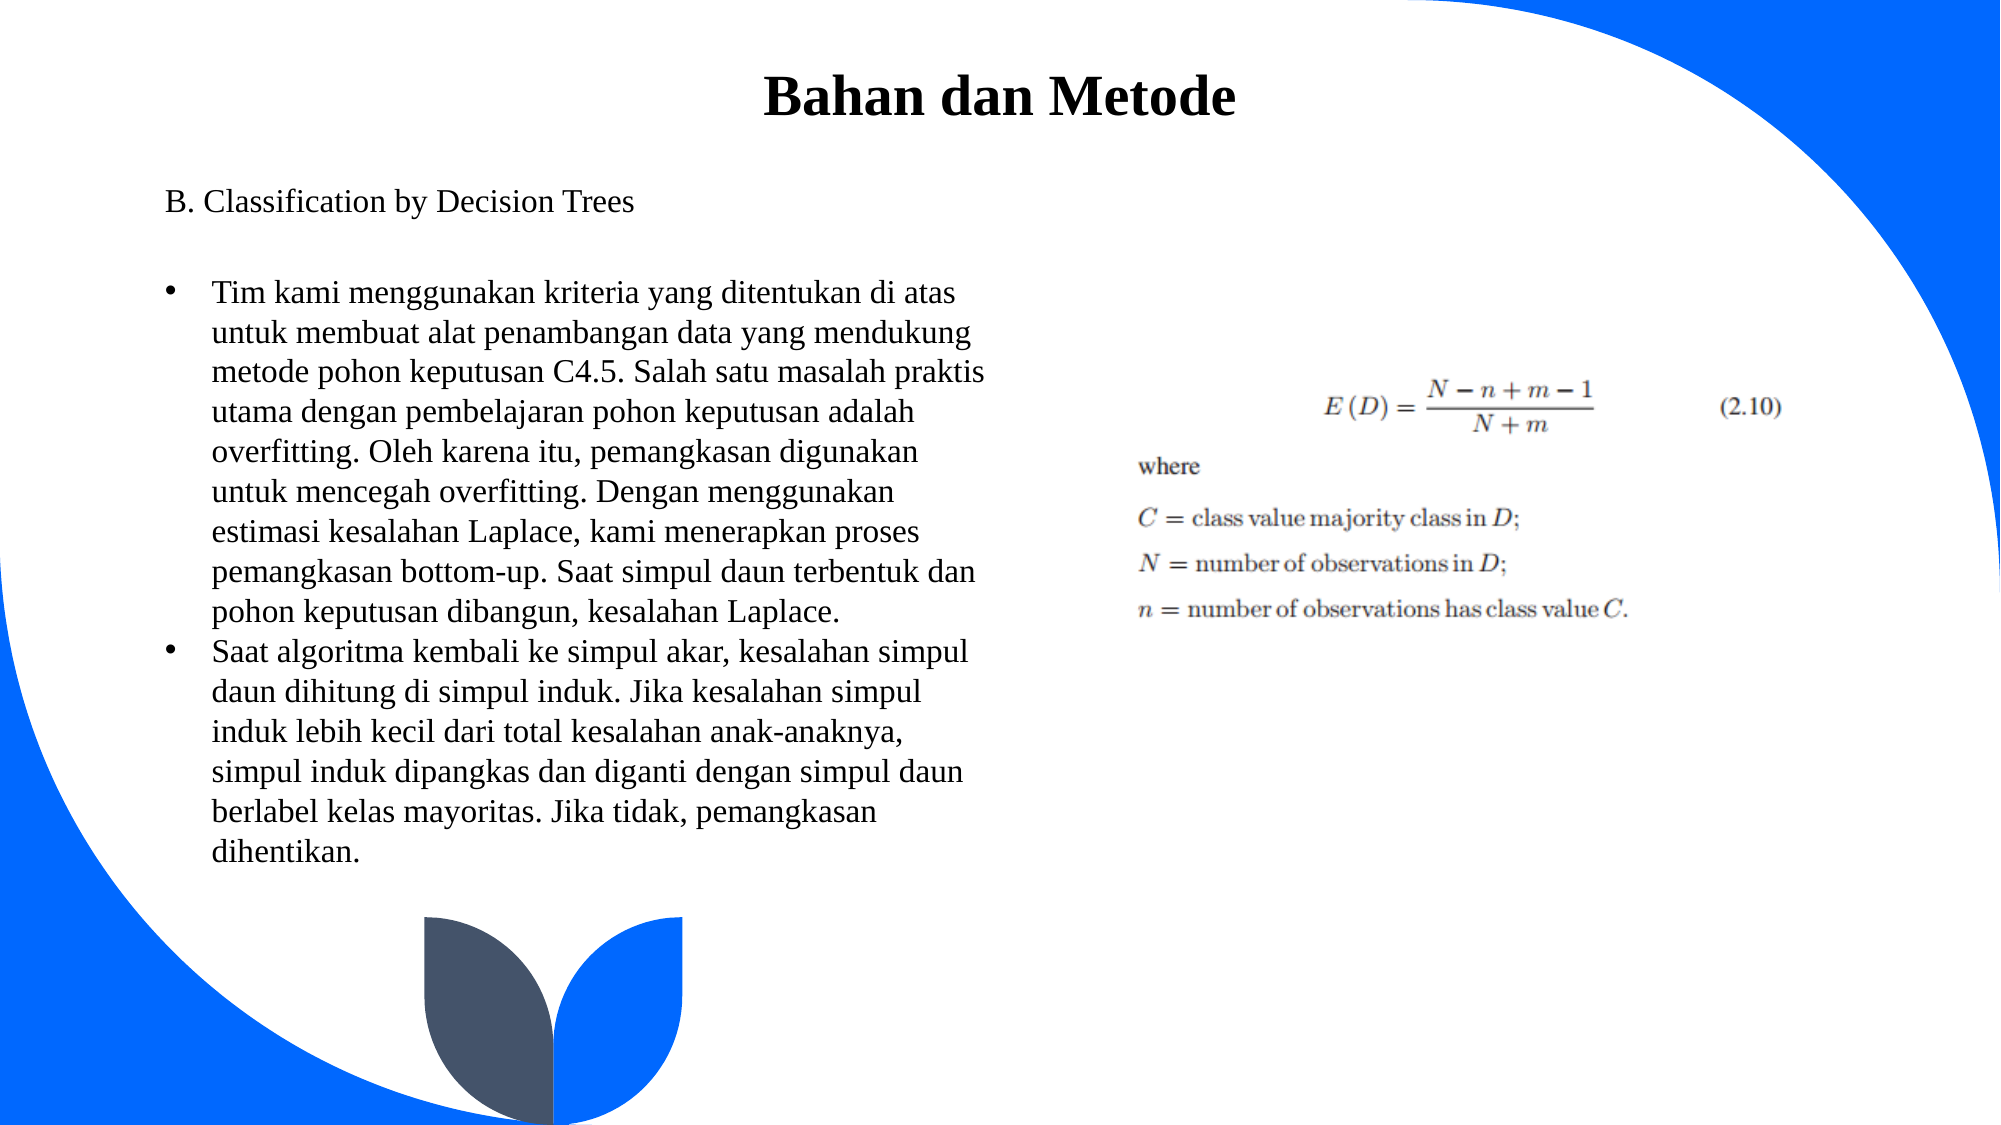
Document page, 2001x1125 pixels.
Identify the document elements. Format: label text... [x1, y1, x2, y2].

text_box Tim kami menggunakan kriteria yang ditentukan di atas untuk membuat alat penambangan data yang mendukung metode pohon keputusan C4.5. Salah satu masalah praktis utama dengan pembelajaran pohon keputusan adalah overfitting. Oleh karena itu, pemangkasan digunakan untuk mencegah overfitting. Dengan menggunakan estimasi kesalahan Laplace, kami menerapkan proses pemangkasan bottom-up. Saat simpul daun terbentuk dan pohon keputusan dibangun, kesalahan Laplace. Saat algoritma kembali ke simpul akar, kesalahan simpul daun dihitung di simpul induk. Jika kesalahan simpul induk lebih kecil dari total kesalahan anak-anaknya, simpul induk dipangkas dan diganti dengan simpul daun berlabel kelas mayoritas. Jika tidak, pemangkasan dihentikan. [150, 262, 1013, 876]
text_box Bahan dan Metode [612, 50, 1388, 135]
picture [1112, 374, 1785, 637]
text_box B. Classification by Decision Trees [150, 171, 1000, 226]
